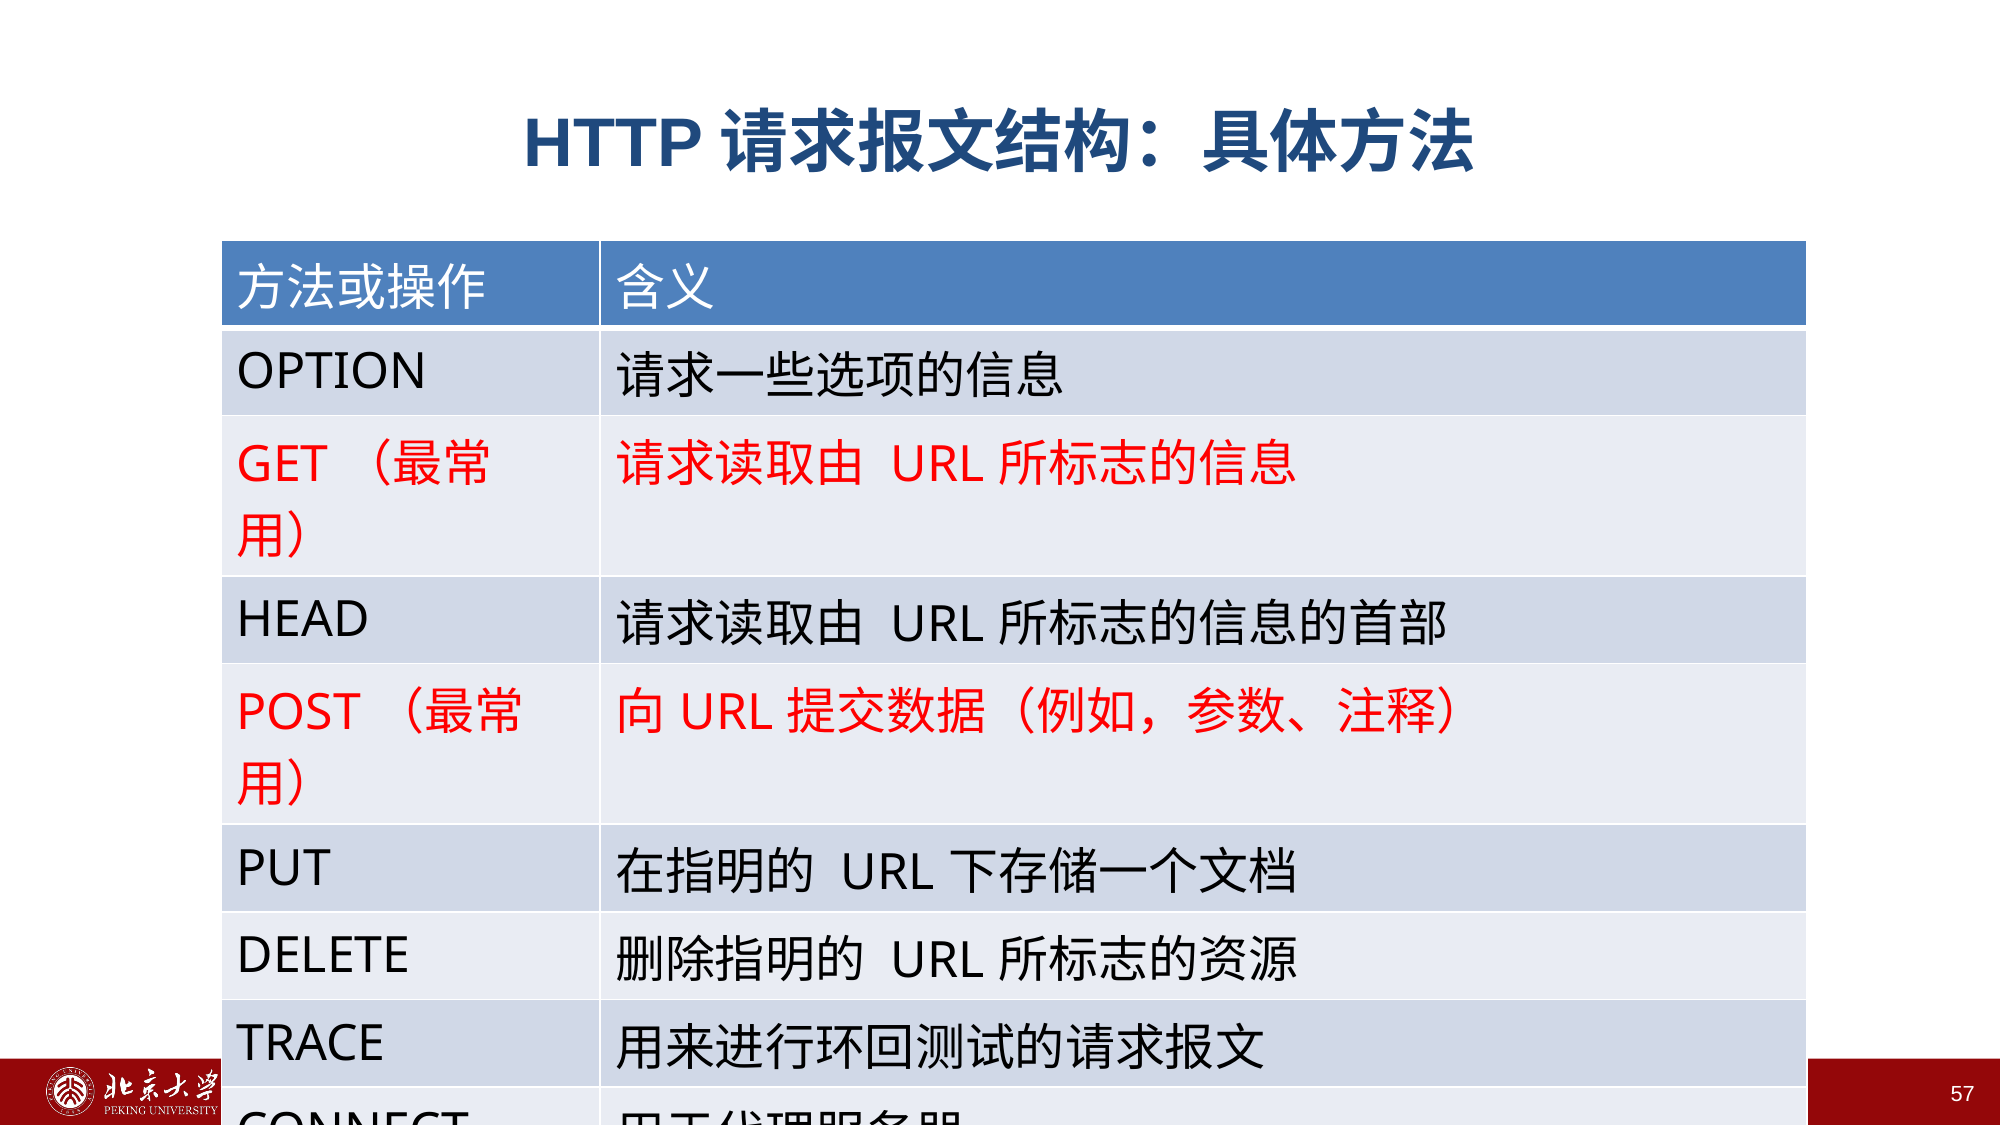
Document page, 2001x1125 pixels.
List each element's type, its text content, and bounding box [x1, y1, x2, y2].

table_cell HEAD [222, 577, 599, 663]
table_cell 请求读取由 URL所标志的信息 [805, 416, 1806, 575]
table_cell 在指明的 URL下存储一个文档 [805, 825, 1806, 911]
title HTTP请求报文结构：具体方法 [99, 45, 1900, 233]
table_cell TRACE [222, 1000, 599, 1086]
table_cell 在指明的 URL下存储一个文档 [601, 825, 797, 911]
table_cell 请求一些选项的信息 [805, 331, 1806, 415]
table_cell POST（最常用） [222, 664, 599, 823]
table_cell 向URL提交数据（例如，参数、注释） [601, 664, 797, 823]
table_header 含义 [601, 241, 797, 325]
slide_number 57 [1808, 1072, 1990, 1125]
table_cell 向URL提交数据（例如，参数、注释） [805, 664, 1806, 823]
table_cell GET（最常用） [222, 416, 599, 575]
table_header 方法或操作 [222, 241, 599, 325]
table_cell 请求读取由 URL所标志的信息的首部 [601, 577, 797, 663]
table_cell OPTION [222, 331, 599, 415]
table_cell CONNECT [222, 1088, 599, 1125]
table_cell 请求读取由 URL所标志的信息的首部 [805, 577, 1806, 663]
table_cell 用来进行环回测试的请求报文 [601, 1000, 1806, 1086]
table_header 含义 [805, 241, 1806, 325]
table_cell 用于代理服务器 [601, 1088, 1806, 1125]
table_cell PUT [222, 825, 599, 911]
table_cell 删除指明的 URL所标志的资源 [601, 913, 1806, 999]
table_cell 请求读取由 URL所标志的信息 [601, 416, 797, 575]
picture [46, 1067, 218, 1116]
table_cell DELETE [222, 913, 599, 999]
table_cell 请求一些选项的信息 [601, 331, 797, 415]
